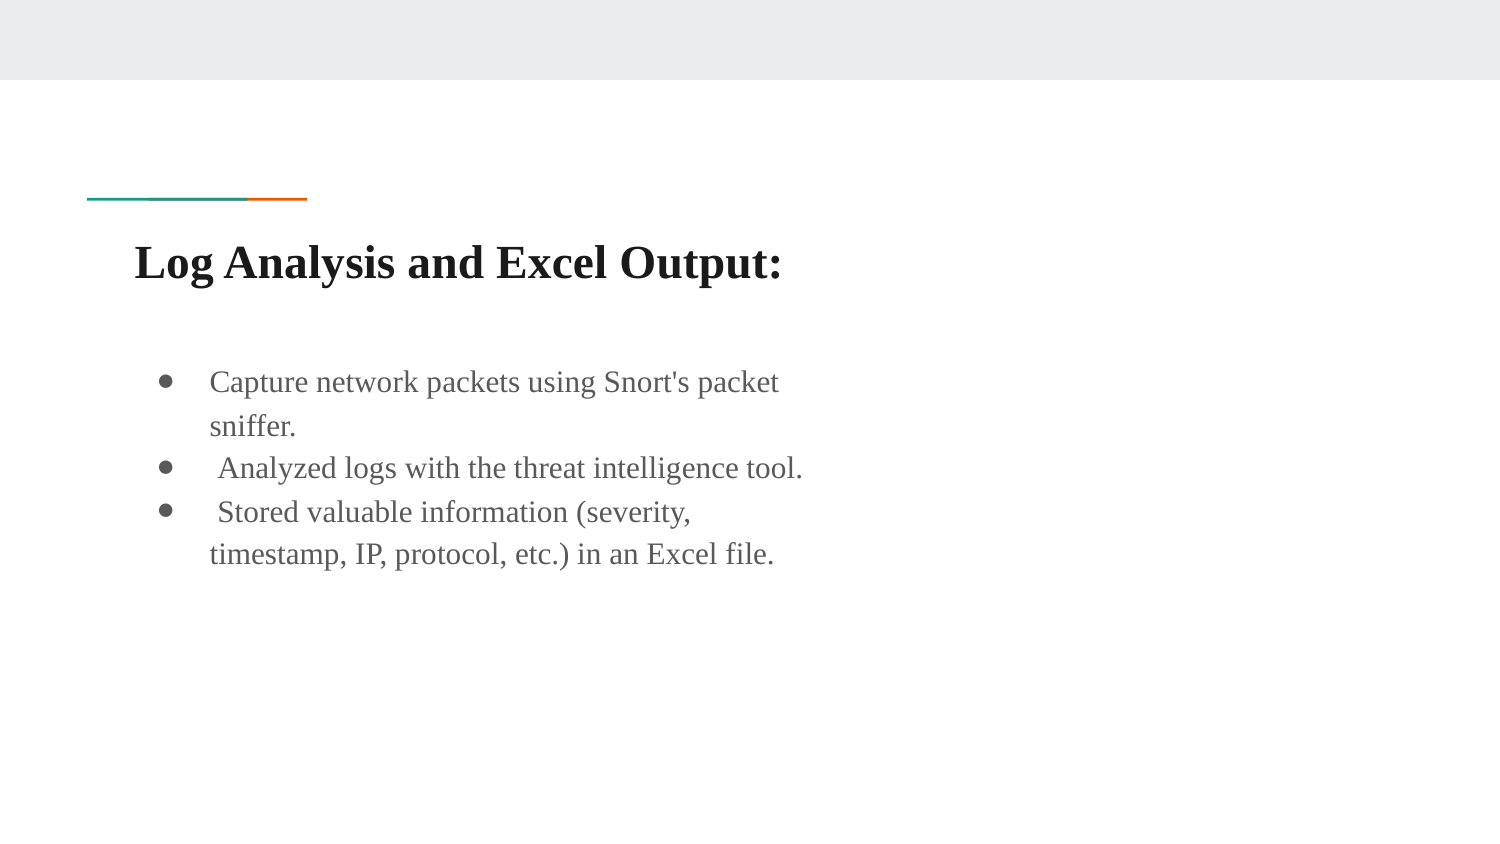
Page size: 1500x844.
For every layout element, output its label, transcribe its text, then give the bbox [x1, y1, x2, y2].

title Log Analysis and Excel Output: [119, 216, 1381, 305]
list Capture network packets using Snort's packet sniffer. Analyzed logs with the threat intelligence tool. Stored valuable information (severity, timestamp, IP, protocol, etc.) in an Excel file. [119, 341, 853, 768]
